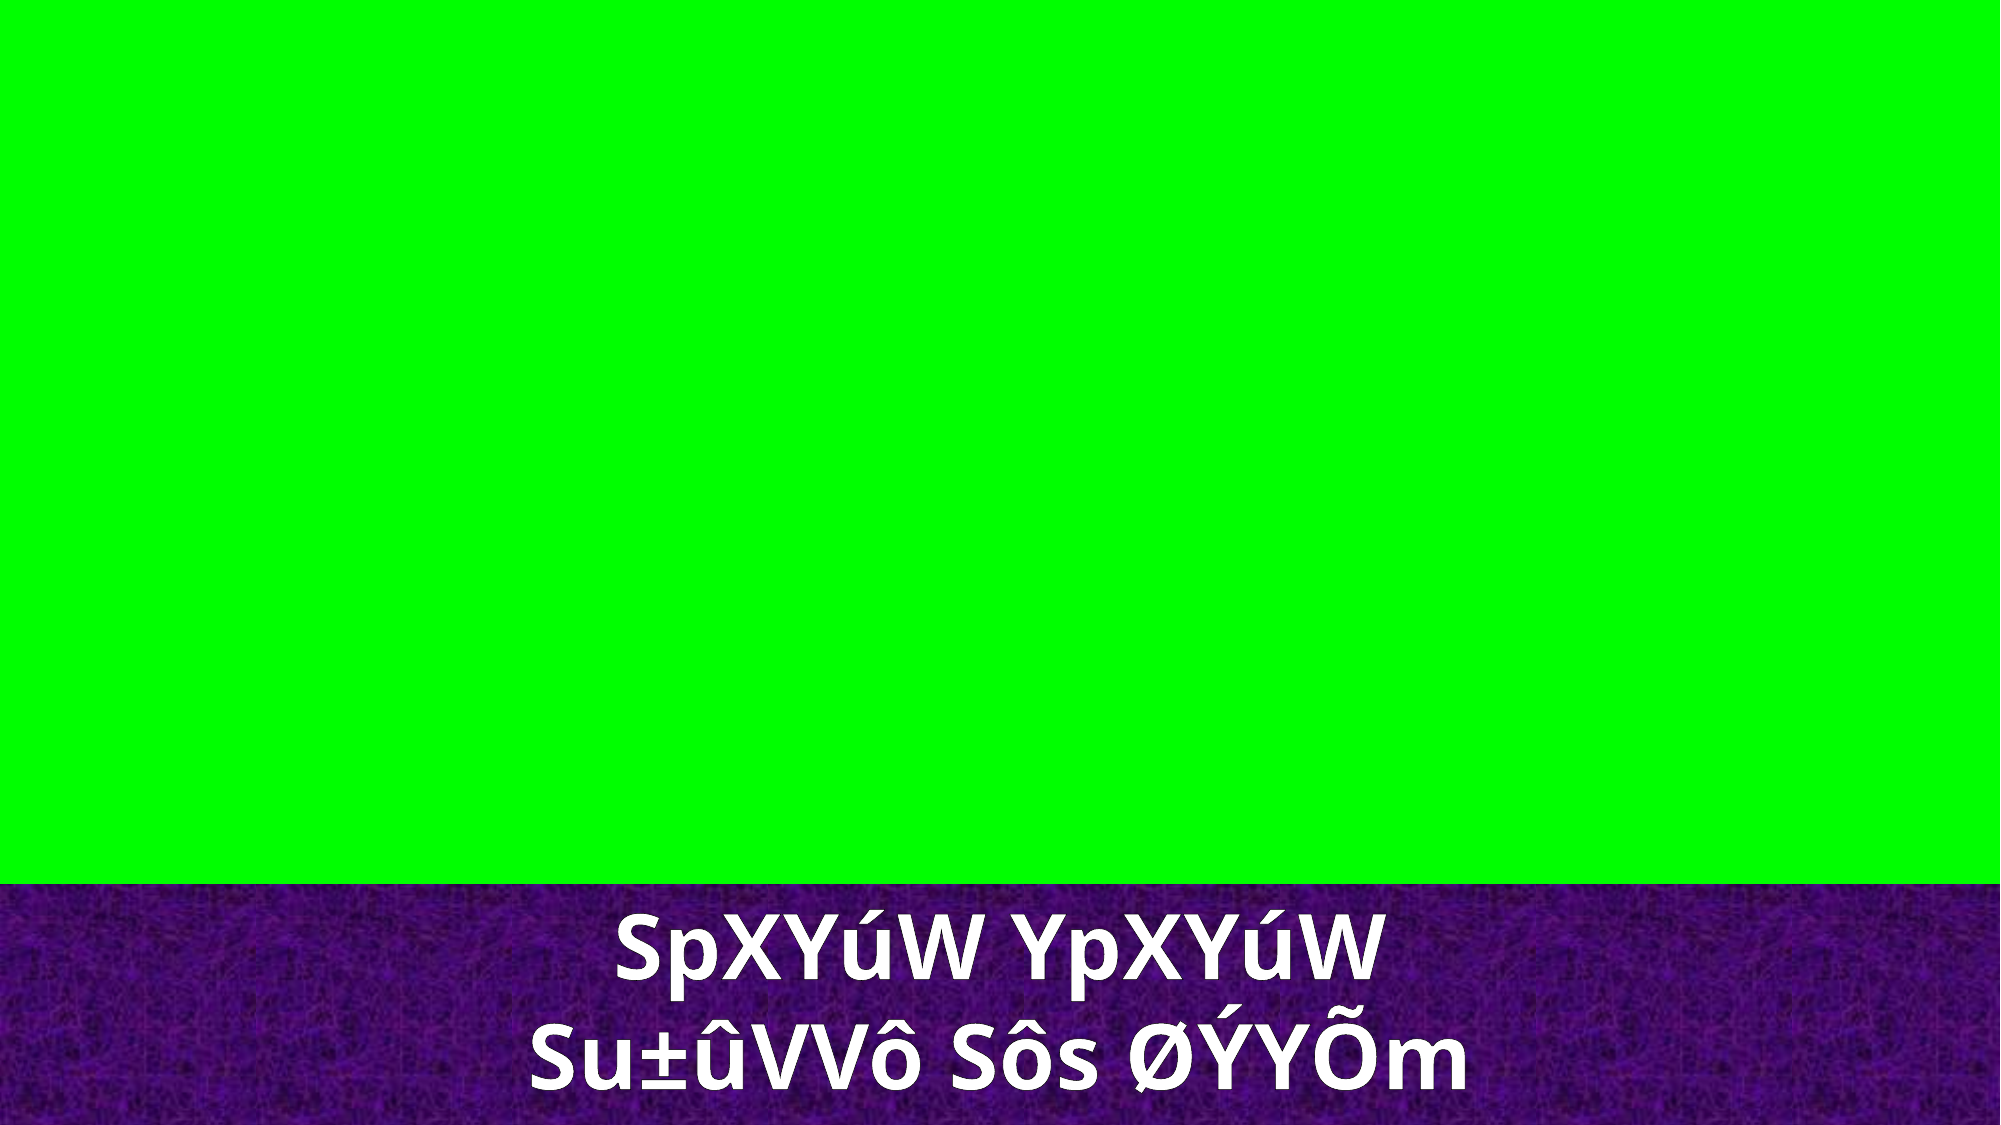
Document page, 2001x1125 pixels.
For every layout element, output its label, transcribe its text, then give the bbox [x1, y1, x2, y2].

text_box [0, 884, 2000, 1125]
text_box SpXYúW YpXYúW Su±ûVVô Sôs ØÝYÕm [435, 880, 1565, 1116]
